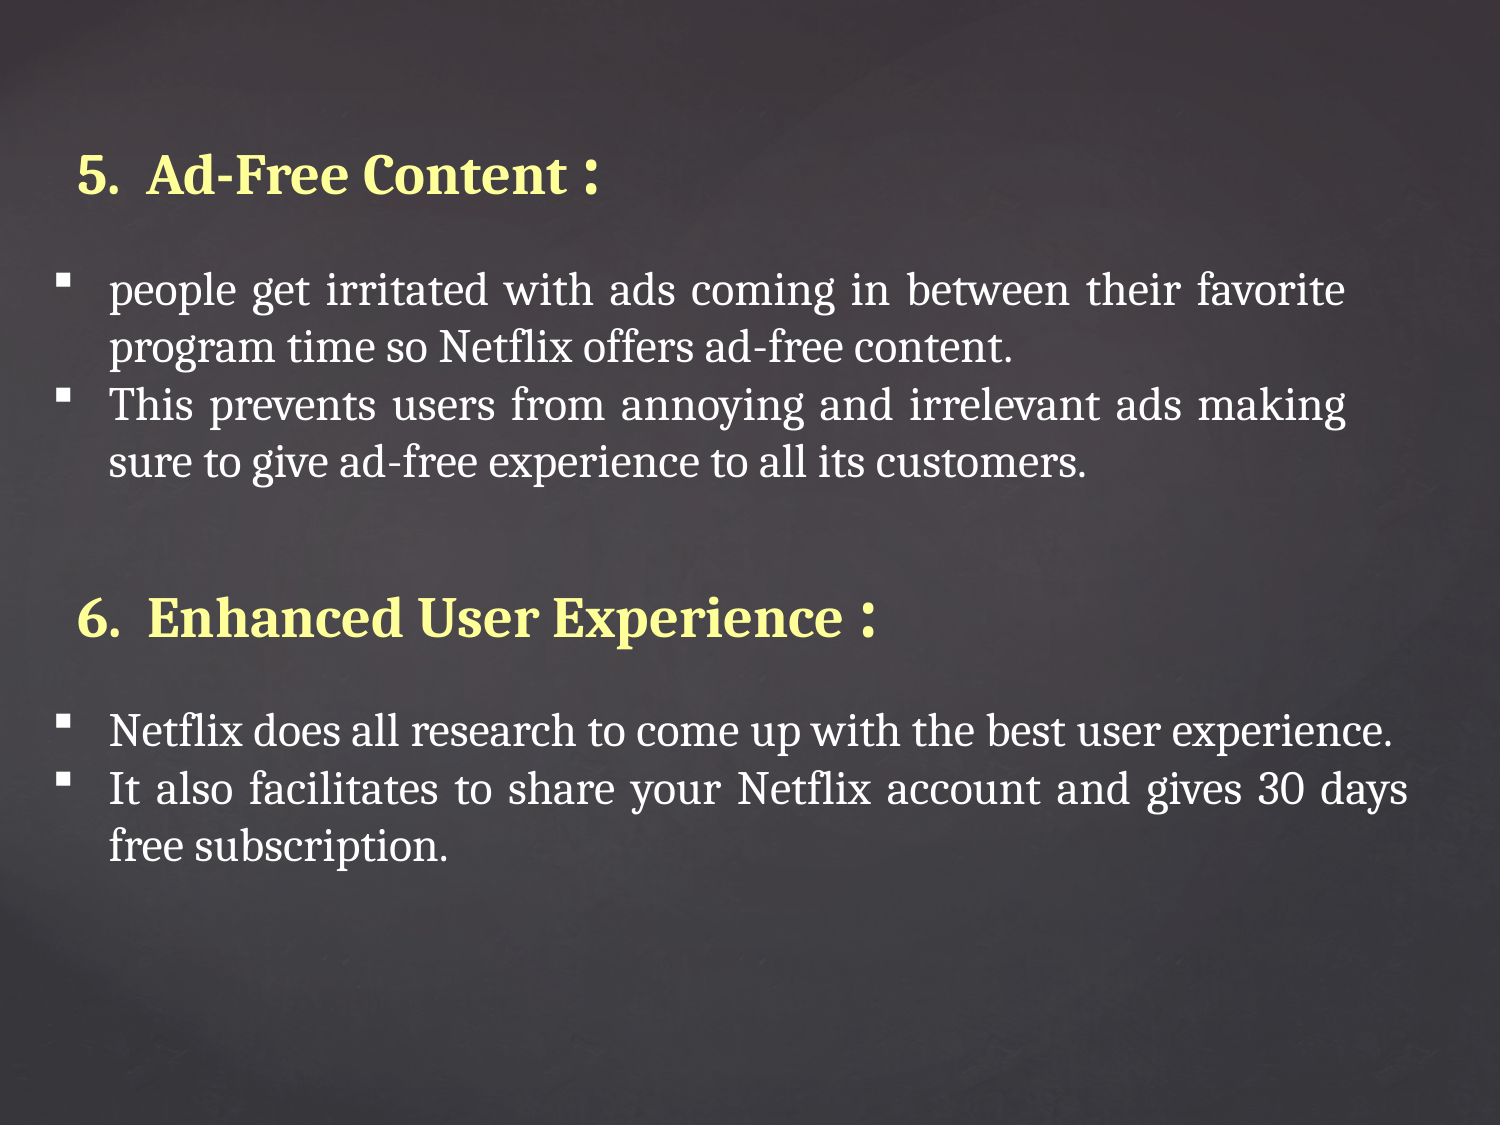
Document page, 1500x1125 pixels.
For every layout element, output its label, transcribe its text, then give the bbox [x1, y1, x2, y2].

text_box 5. Ad-Free Content : [62, 112, 1363, 218]
text_box 6. Enhanced User Experience : [62, 554, 1438, 660]
text_box Netflix does all research to come up with the best user experience. It also facilitates to share your Netflix account and gives 30 days free subscription. [37, 691, 1425, 994]
text_box people get irritated with ads coming in between their favorite program time so Netflix offers ad-free content. This prevents users from annoying and irrelevant ads making sure to give ad-free experience to all its customers. [37, 249, 1363, 495]
